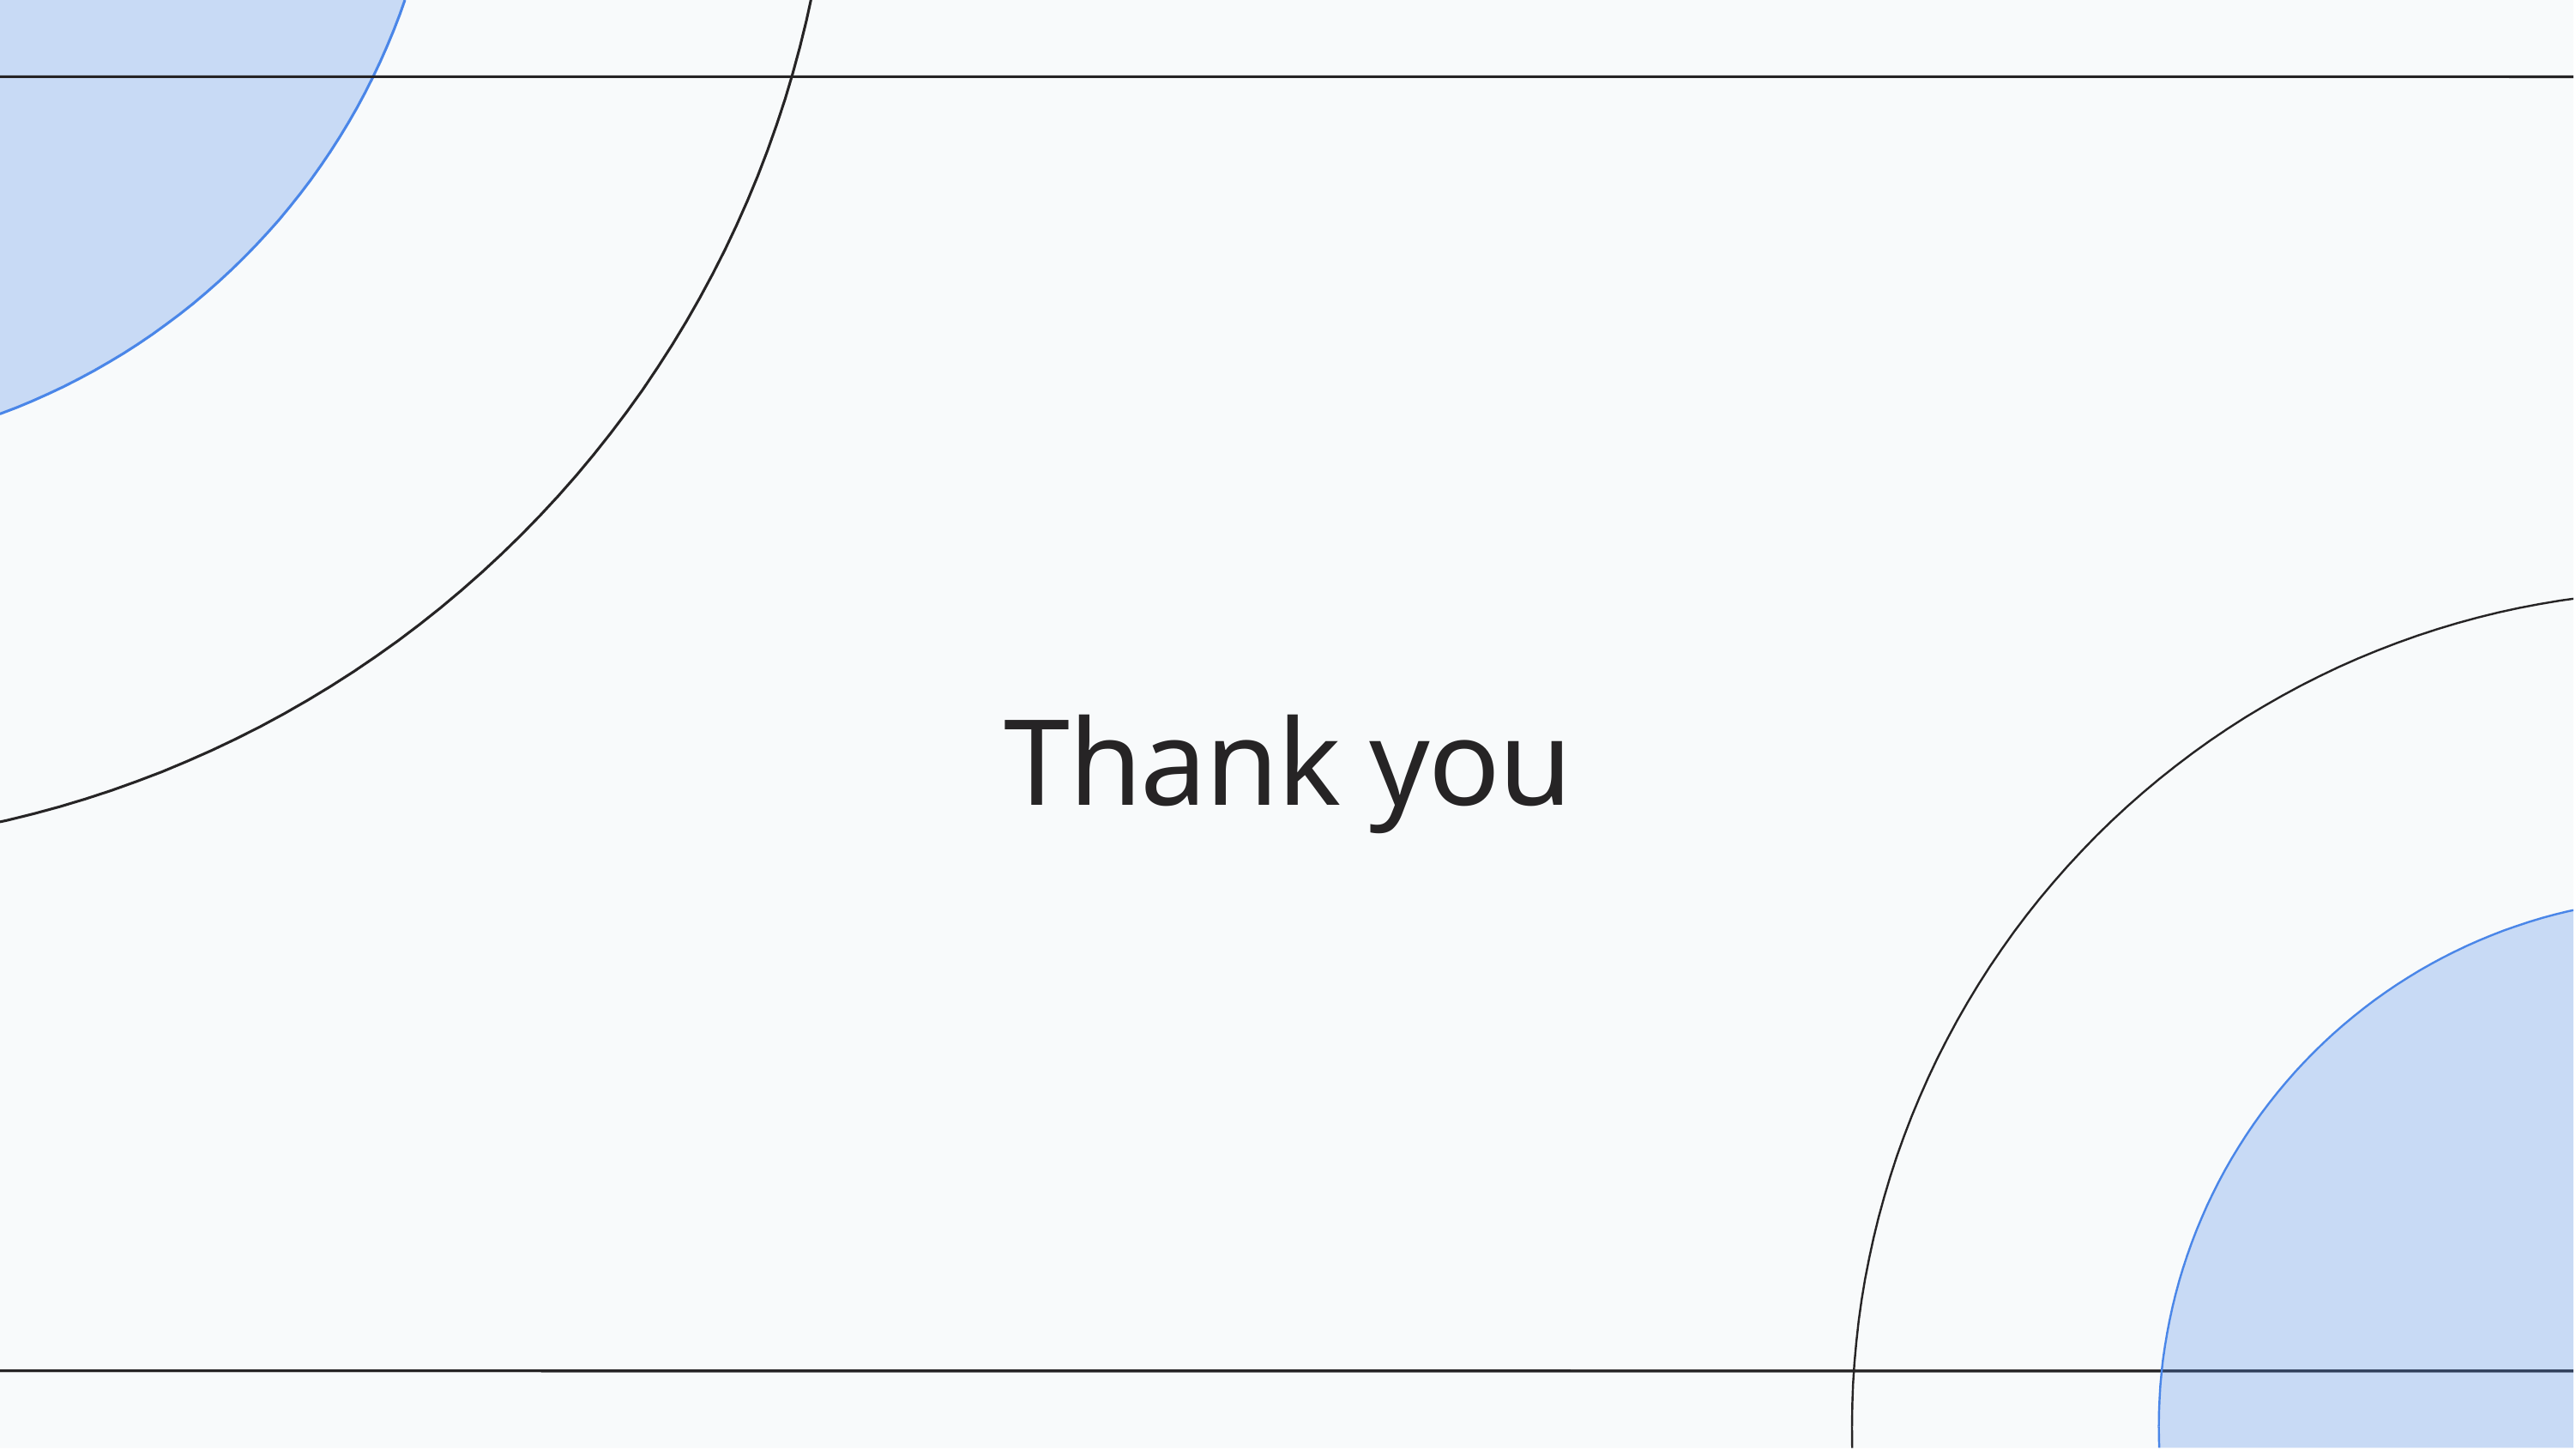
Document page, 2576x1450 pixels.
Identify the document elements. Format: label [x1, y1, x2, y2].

text_box [0, 0, 813, 595]
text_box [0, 597, 2575, 1449]
